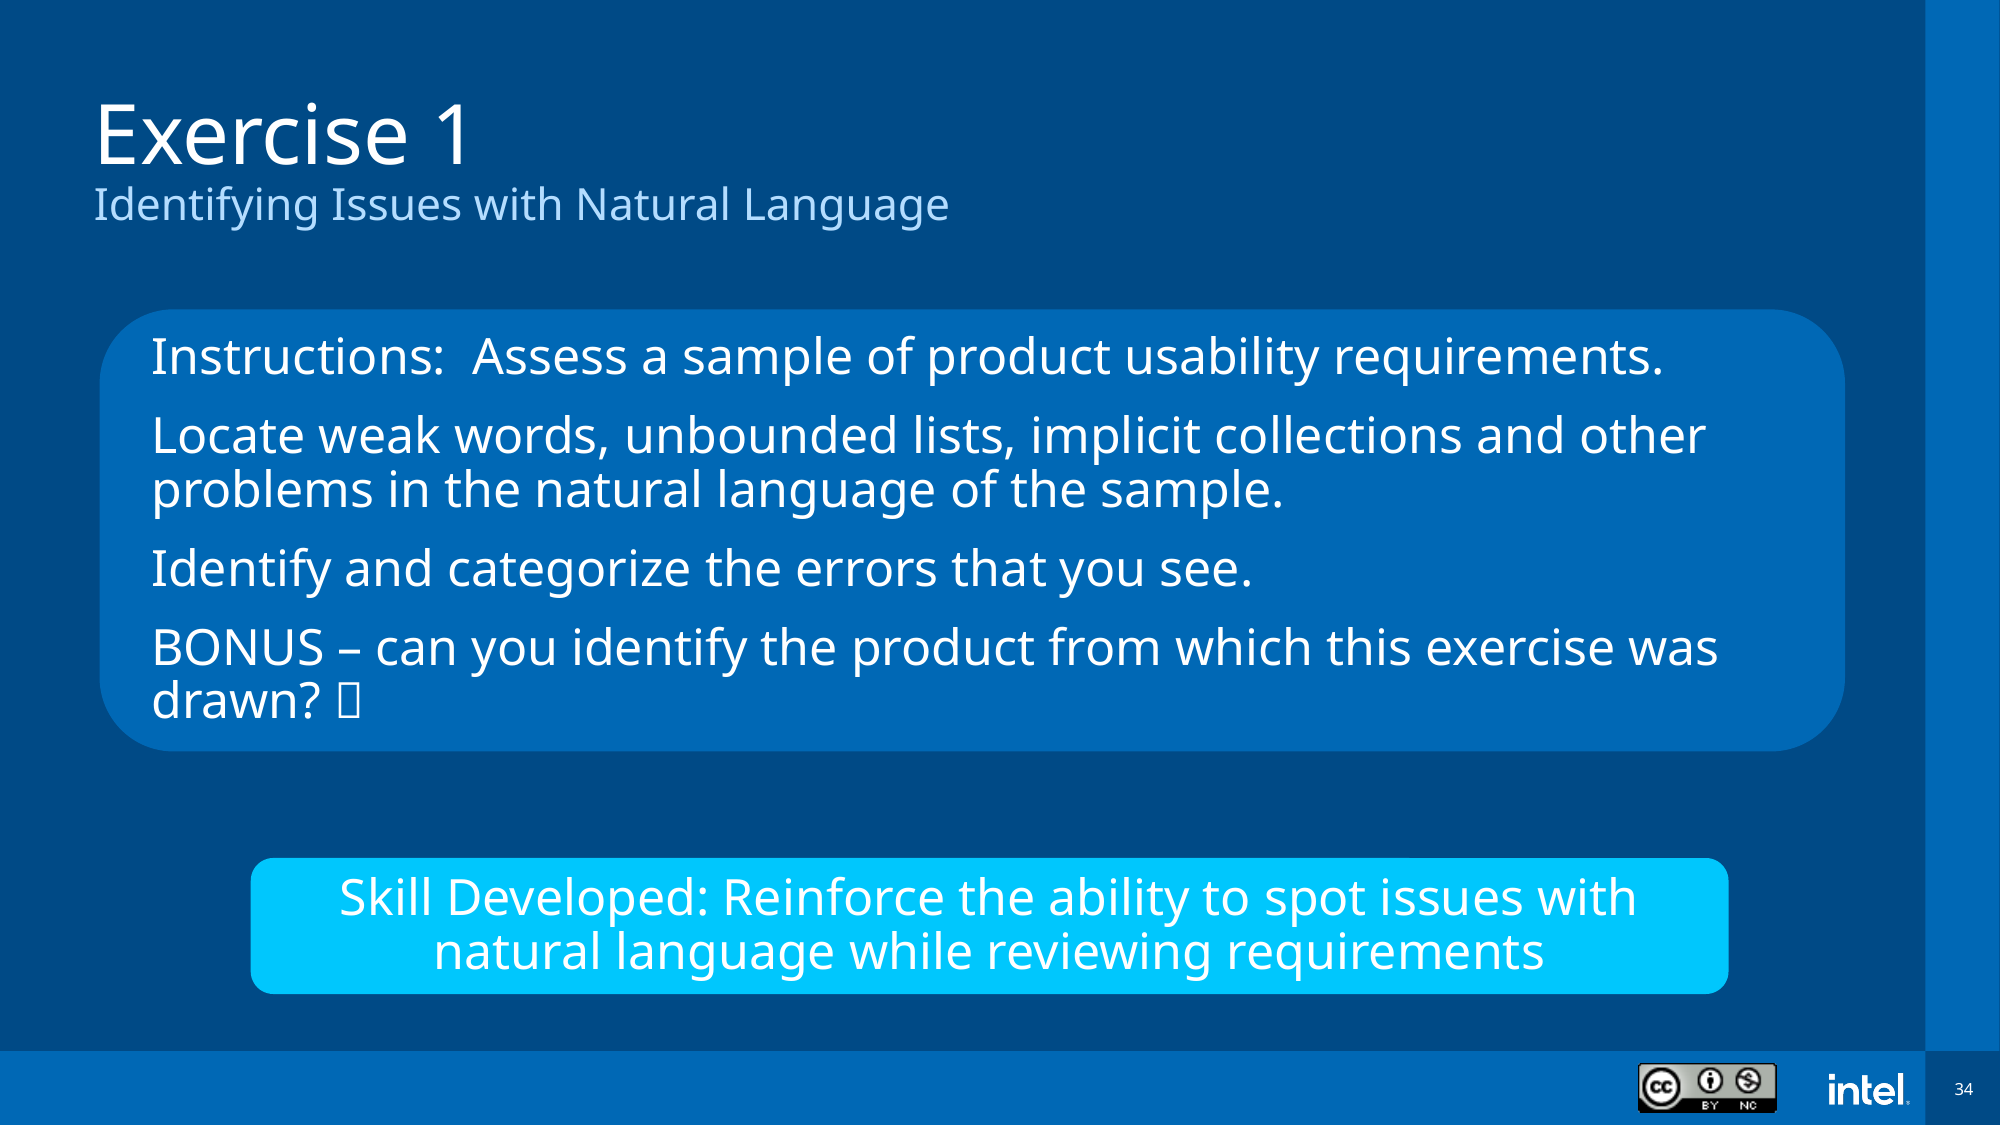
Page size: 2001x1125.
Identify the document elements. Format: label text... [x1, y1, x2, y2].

text_box Skill Developed: Reinforce the ability to spot issues with natural language while reviewing requirements [250, 857, 1729, 995]
picture [1638, 1063, 1777, 1113]
text_box Instructions: Assess a sample of product usability requirements. Locate weak words, unbounded lists, implicit collections and other problems in the natural language of the sample. Identify and categorize the errors that you see. BONUS – can you identify the product from which this exercise was drawn?  [99, 309, 1846, 752]
picture [1829, 1073, 1910, 1105]
title Exercise 1 Identifying Issues with Natural Language [93, 91, 1901, 250]
